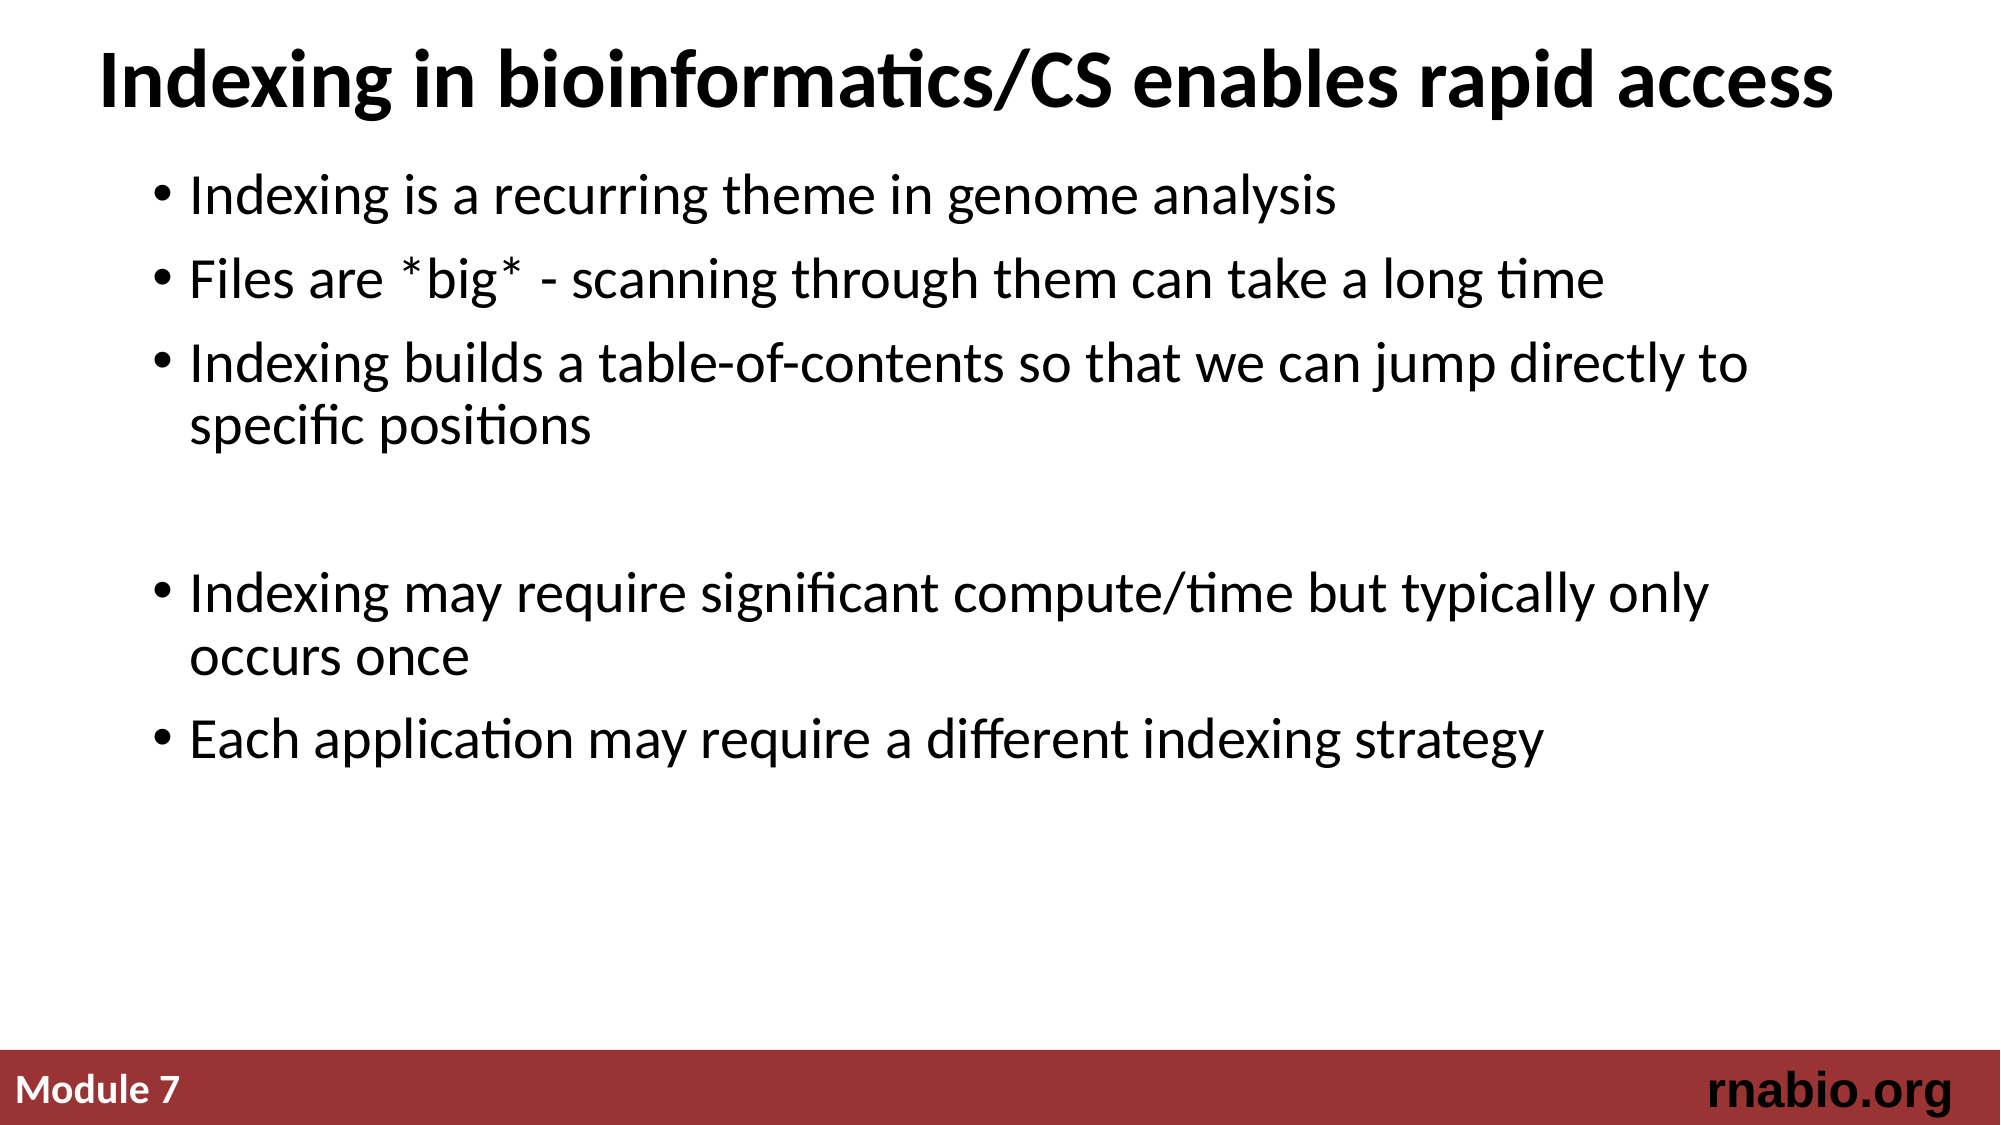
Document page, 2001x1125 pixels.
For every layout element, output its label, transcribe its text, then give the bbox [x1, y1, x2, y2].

title Indexing in bioinformatics/CS enables rapid access [83, 16, 1863, 145]
list Indexing is a recurring theme in genome analysis Files are *big* - scanning through them can take a long time Indexing builds a table-of-contents so that we can jump directly to specific positions Indexing may require significant compute/time but typically only occurs once Each application may require a different indexing strategy [137, 156, 1863, 1014]
